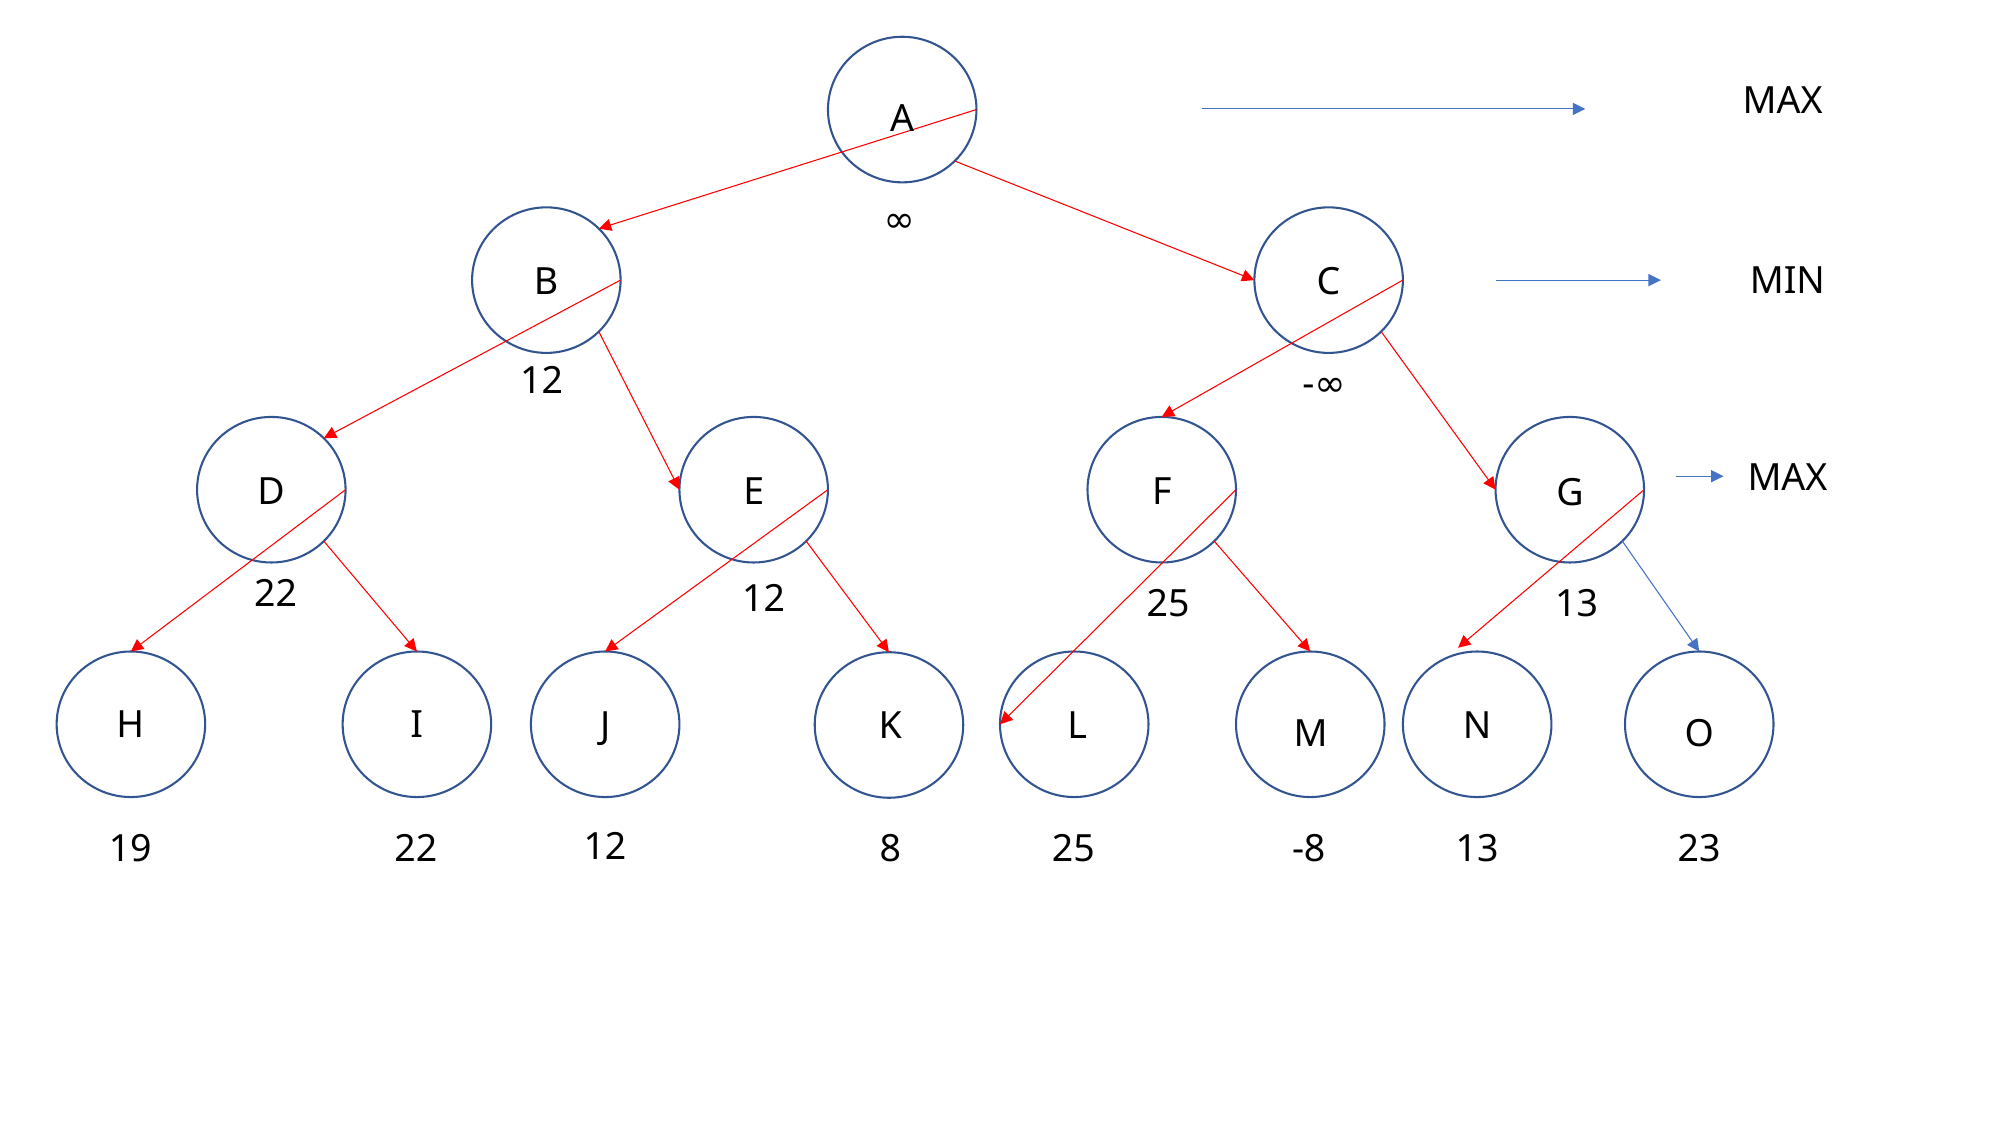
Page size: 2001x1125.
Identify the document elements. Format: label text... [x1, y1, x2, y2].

text_box 25 [1131, 572, 1213, 632]
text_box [1021, 541, 1110, 673]
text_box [598, 331, 702, 439]
text_box 13 [1416, 816, 1538, 876]
text_box -∞ [1287, 351, 1370, 411]
text_box [55, 650, 207, 799]
text_box ∞ [868, 187, 928, 248]
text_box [598, 161, 850, 229]
text_box D [230, 459, 312, 520]
text_box 13 [1540, 571, 1618, 632]
text_box F [1121, 459, 1203, 519]
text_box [806, 541, 889, 653]
text_box [813, 651, 965, 799]
text_box 23 [1638, 816, 1760, 876]
text_box 12 [544, 814, 666, 875]
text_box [130, 541, 219, 652]
text_box G [1529, 460, 1611, 521]
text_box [1214, 541, 1311, 652]
text_box [998, 659, 1150, 799]
text_box B [505, 249, 587, 310]
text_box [1458, 541, 1518, 648]
text_box [341, 650, 493, 799]
text_box [1292, 281, 1404, 351]
text_box [1253, 206, 1404, 343]
text_box A [861, 86, 943, 147]
text_box K [849, 693, 931, 754]
text_box 25 [1013, 816, 1134, 876]
text_box -8 [1248, 816, 1370, 877]
text_box E [713, 459, 794, 520]
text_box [323, 331, 494, 439]
text_box [529, 650, 681, 799]
text_box [1401, 650, 1553, 799]
text_box O [1658, 701, 1740, 761]
text_box MAX [1699, 69, 1867, 129]
text_box [1494, 415, 1646, 564]
text_box I [376, 692, 458, 753]
text_box [1234, 650, 1386, 799]
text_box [323, 541, 417, 652]
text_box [954, 161, 1277, 229]
text_box [1086, 415, 1238, 564]
text_box 12 [505, 348, 587, 408]
text_box [1623, 650, 1775, 799]
text_box 19 [69, 816, 191, 876]
text_box C [1288, 249, 1370, 310]
text_box H [89, 692, 171, 753]
text_box [196, 415, 347, 561]
text_box 22 [239, 561, 317, 622]
text_box L [1036, 693, 1118, 754]
text_box [826, 35, 978, 184]
text_box J [564, 693, 646, 754]
text_box 12 [727, 566, 804, 627]
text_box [1161, 331, 1277, 417]
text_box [1622, 541, 1700, 652]
text_box M [1270, 701, 1352, 761]
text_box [1381, 331, 1518, 439]
text_box [678, 415, 829, 560]
text_box N [1436, 694, 1518, 754]
text_box 8 [830, 816, 951, 876]
text_box 22 [360, 816, 472, 876]
text_box [471, 206, 622, 348]
text_box MIN [1704, 248, 1871, 309]
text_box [605, 541, 702, 652]
text_box [733, 491, 829, 564]
text_box MAX [1704, 445, 1871, 506]
